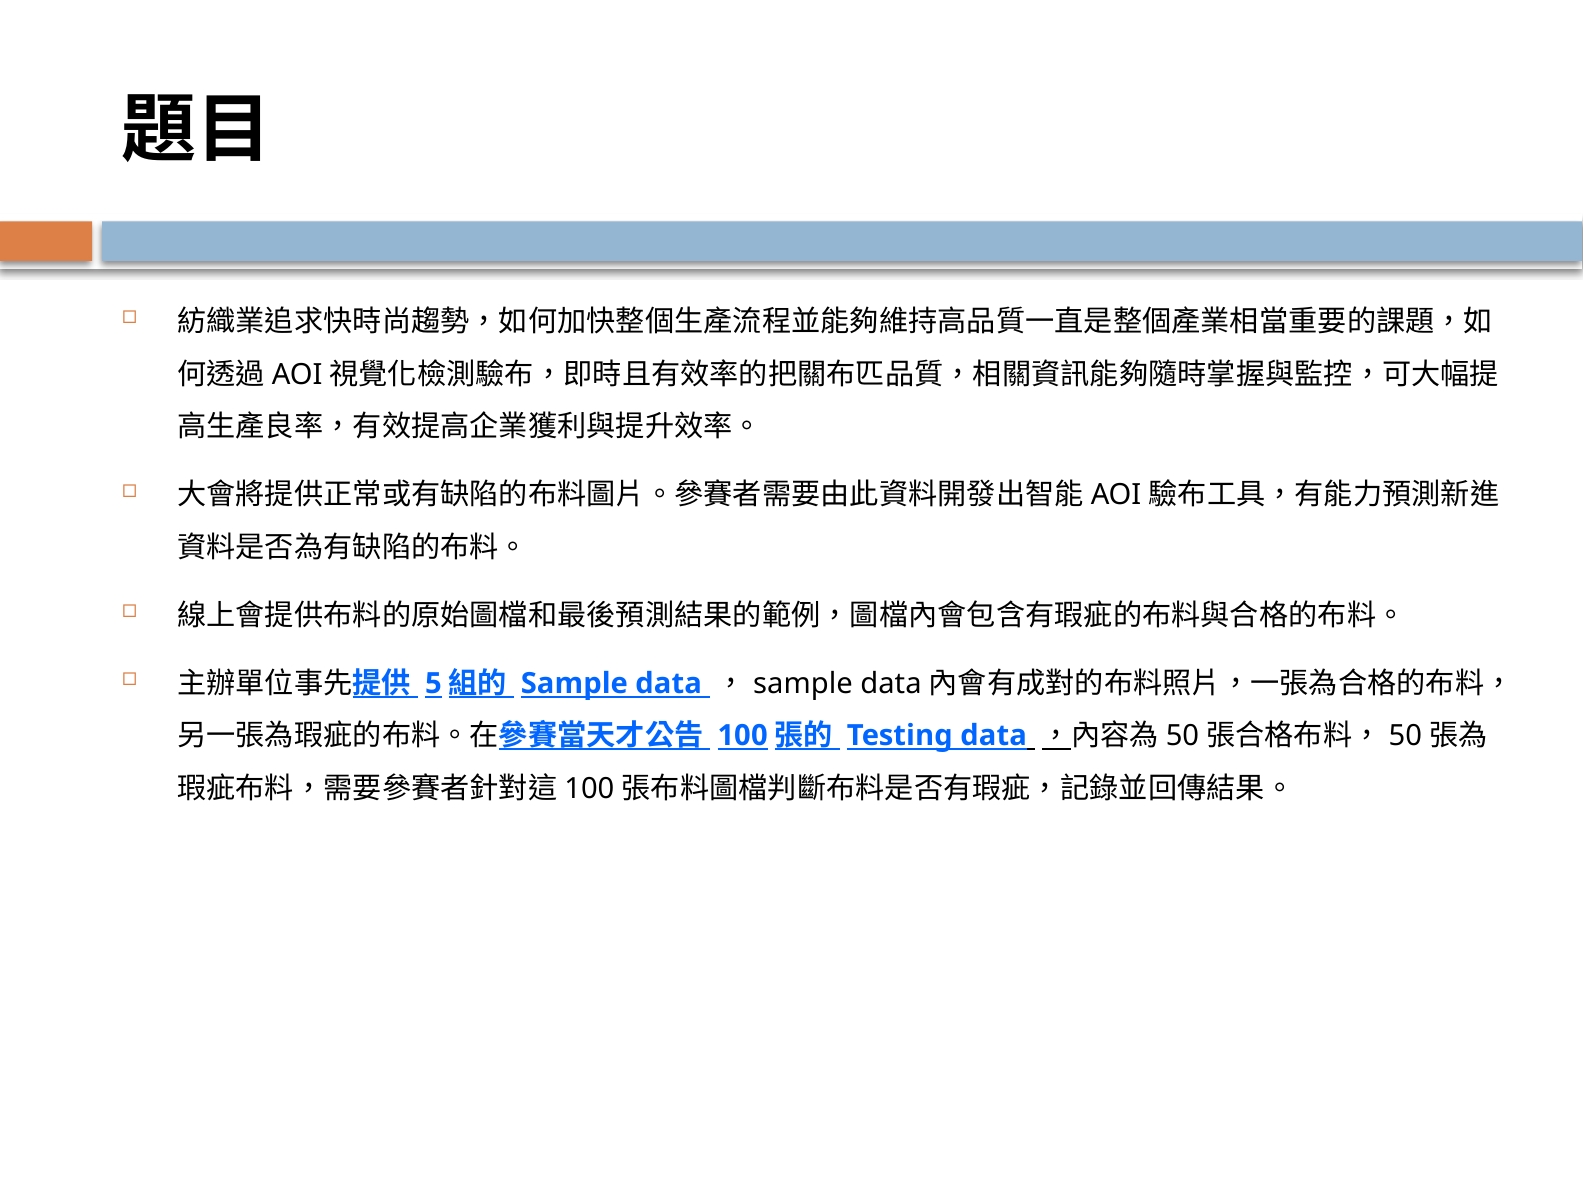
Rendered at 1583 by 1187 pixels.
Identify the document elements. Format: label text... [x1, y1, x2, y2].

list 紡織業追求快時尚趨勢，如何加快整個生產流程並能夠維持高品質一直是整個產業相當重要的課題，如何透過AOI視覺化檢測驗布，即時且有效率的把關布匹品質，相關資訊能夠隨時掌握與監控，可大幅提高生產良率，有效提高企業獲利與提升效率。 大會將提供正常或有缺陷的布料圖片。參賽者需要由此資料開發出智能AOI驗布工具，有能力預測新進資料是否為有缺陷的布料。 線上會提供布料的原始圖檔和最後預測結果的範例，圖檔內會包含有瑕疵的布料與合格的布料。 主辦單位事先提供 5組的 Sample data ，sample data內會有成對的布料照片，一張為合格的布料，另一張為瑕疵的布料。在參賽當天才公告 100張的 Testing data ，內容為50張合格布料，50張為瑕疵布料，需要參賽者針對這100張布料圖檔判斷布料是否有瑕疵，記錄並回傳結果。 [106, 276, 1517, 1055]
title 題目 [106, 39, 1517, 211]
